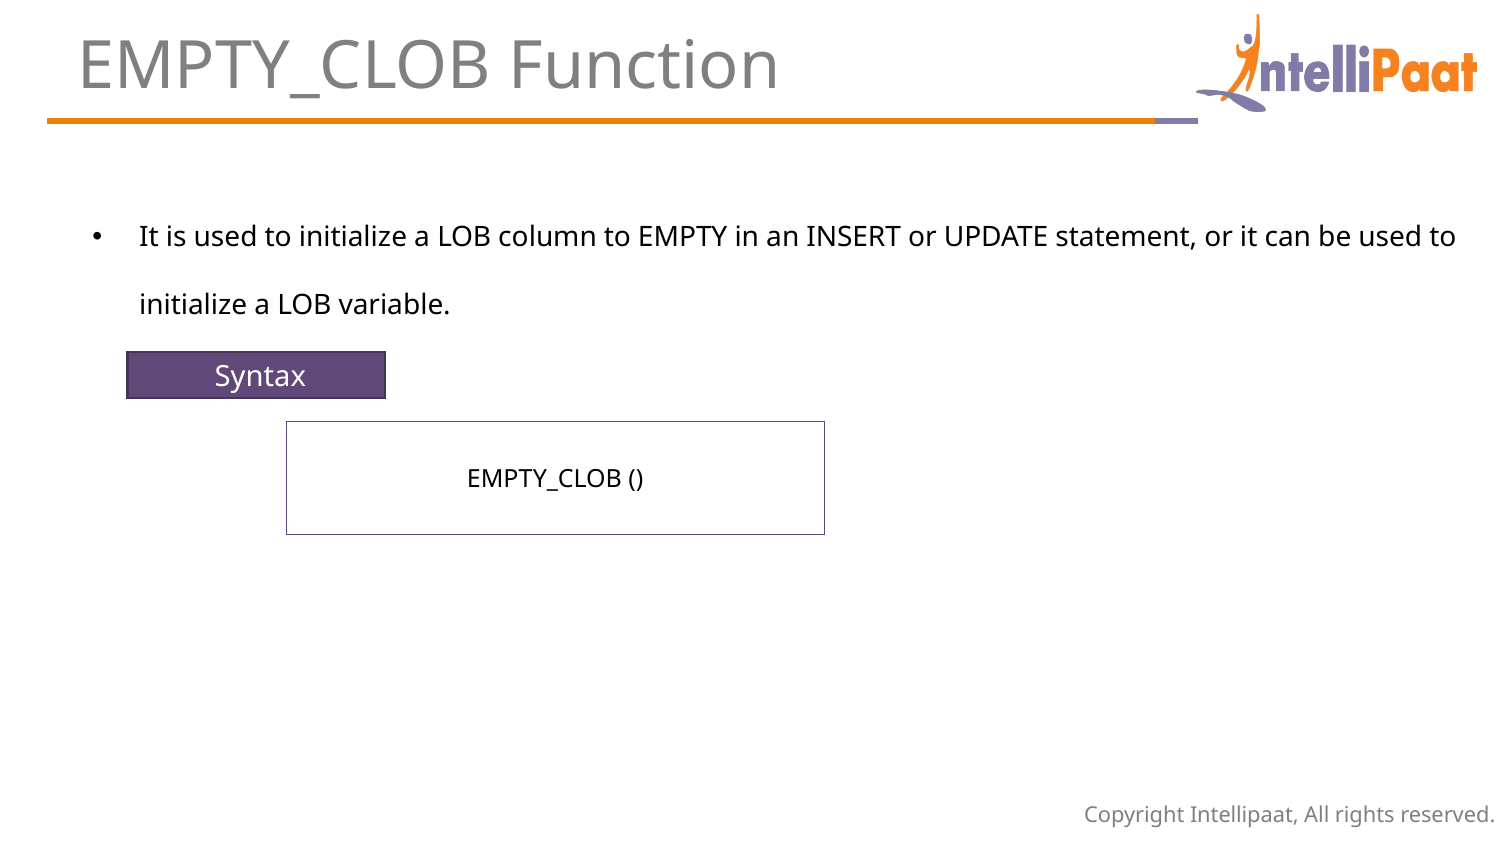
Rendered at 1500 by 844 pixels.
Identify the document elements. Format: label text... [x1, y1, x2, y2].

picture [1196, 14, 1477, 112]
text_box EMPTY_CLOB Function [77, 23, 1188, 84]
text_box Syntax [126, 351, 386, 399]
text_box It is used to initialize a LOB column to EMPTY in an INSERT or UPDATE statement, or it can be used to initialize a LOB variable. [77, 177, 1474, 328]
text_box EMPTY_CLOB () [286, 421, 825, 535]
